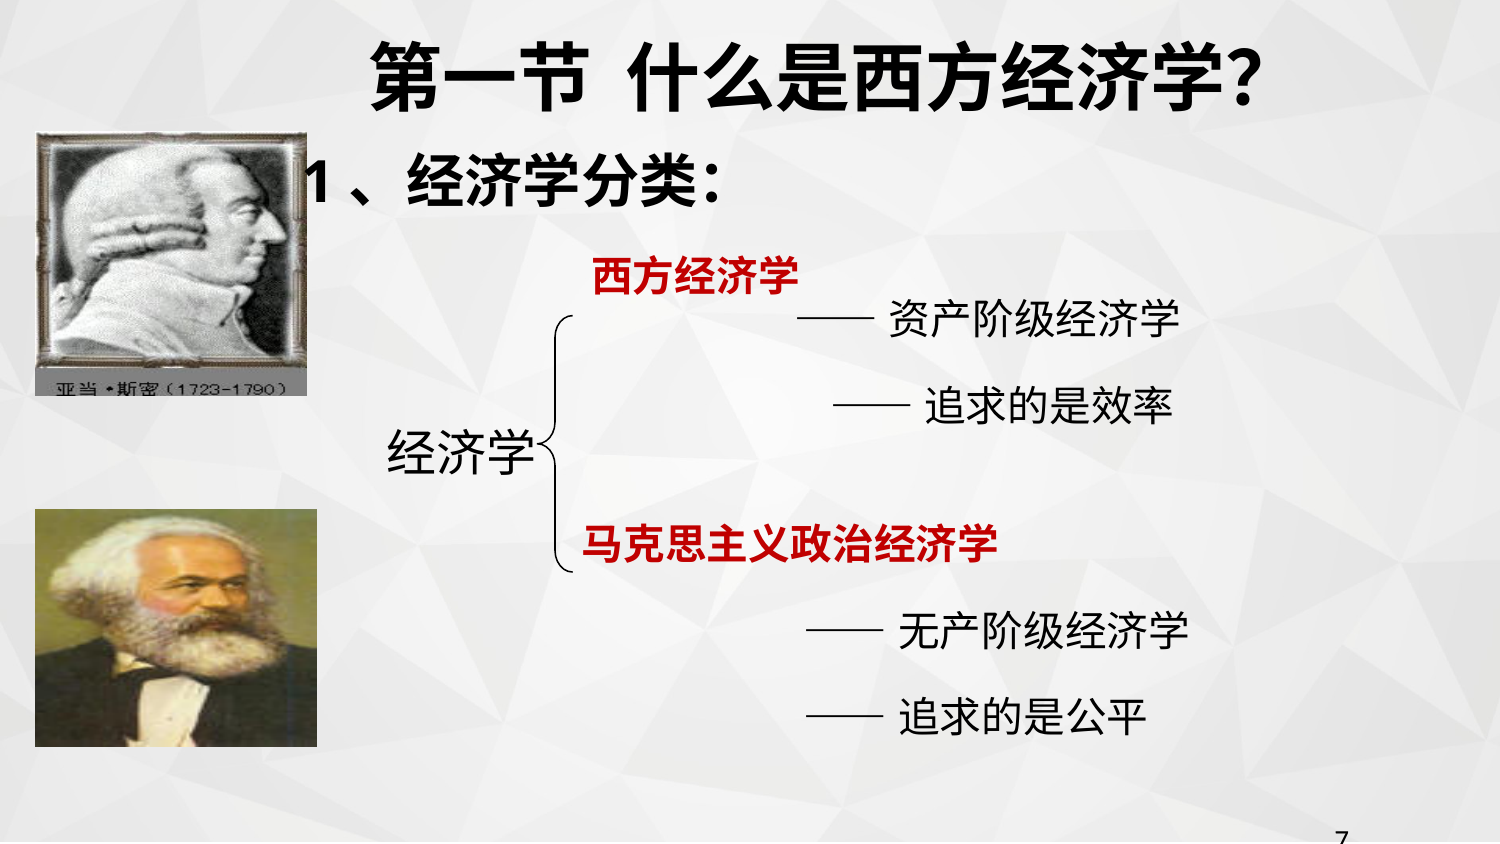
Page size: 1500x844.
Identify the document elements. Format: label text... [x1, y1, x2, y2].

title 第一节 什么是西方经济学？ [289, 23, 1344, 121]
list 西方经济学 ——资产阶级经济学 ——追求的是效率 经济学 马克思主义政治经济学 ——无产阶级经济学 ——追求的是公平 [371, 209, 1412, 812]
text_box [537, 315, 573, 573]
picture [0, 0, 1500, 842]
slide_number 7 [1104, 813, 1500, 844]
text_box 1、经济学分类： [313, 156, 847, 220]
